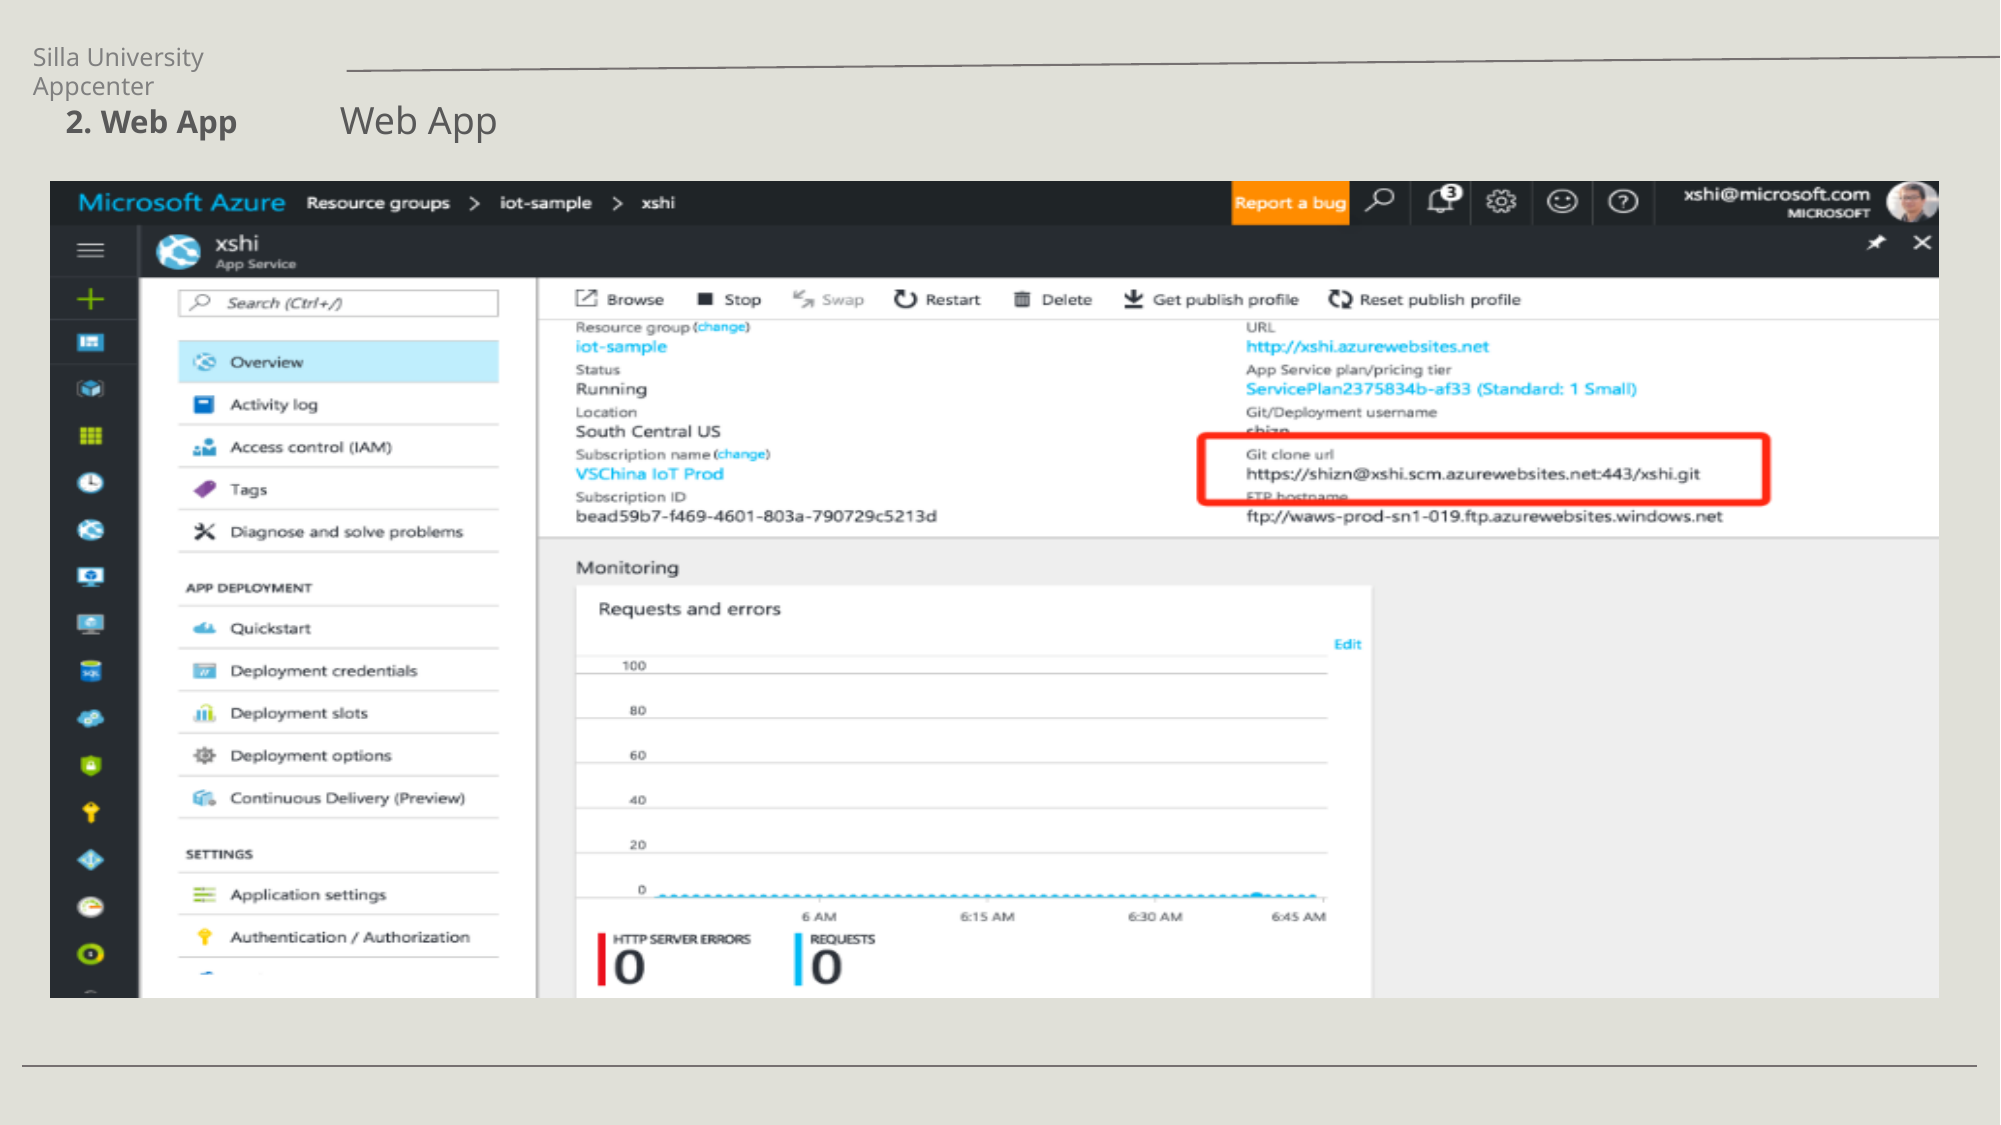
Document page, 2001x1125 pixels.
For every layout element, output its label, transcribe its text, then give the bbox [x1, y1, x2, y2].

text_box 2. Web App [50, 94, 324, 147]
picture [50, 181, 1939, 998]
text_box Silla University Appcenter [18, 33, 347, 109]
text_box Web App [324, 89, 958, 150]
